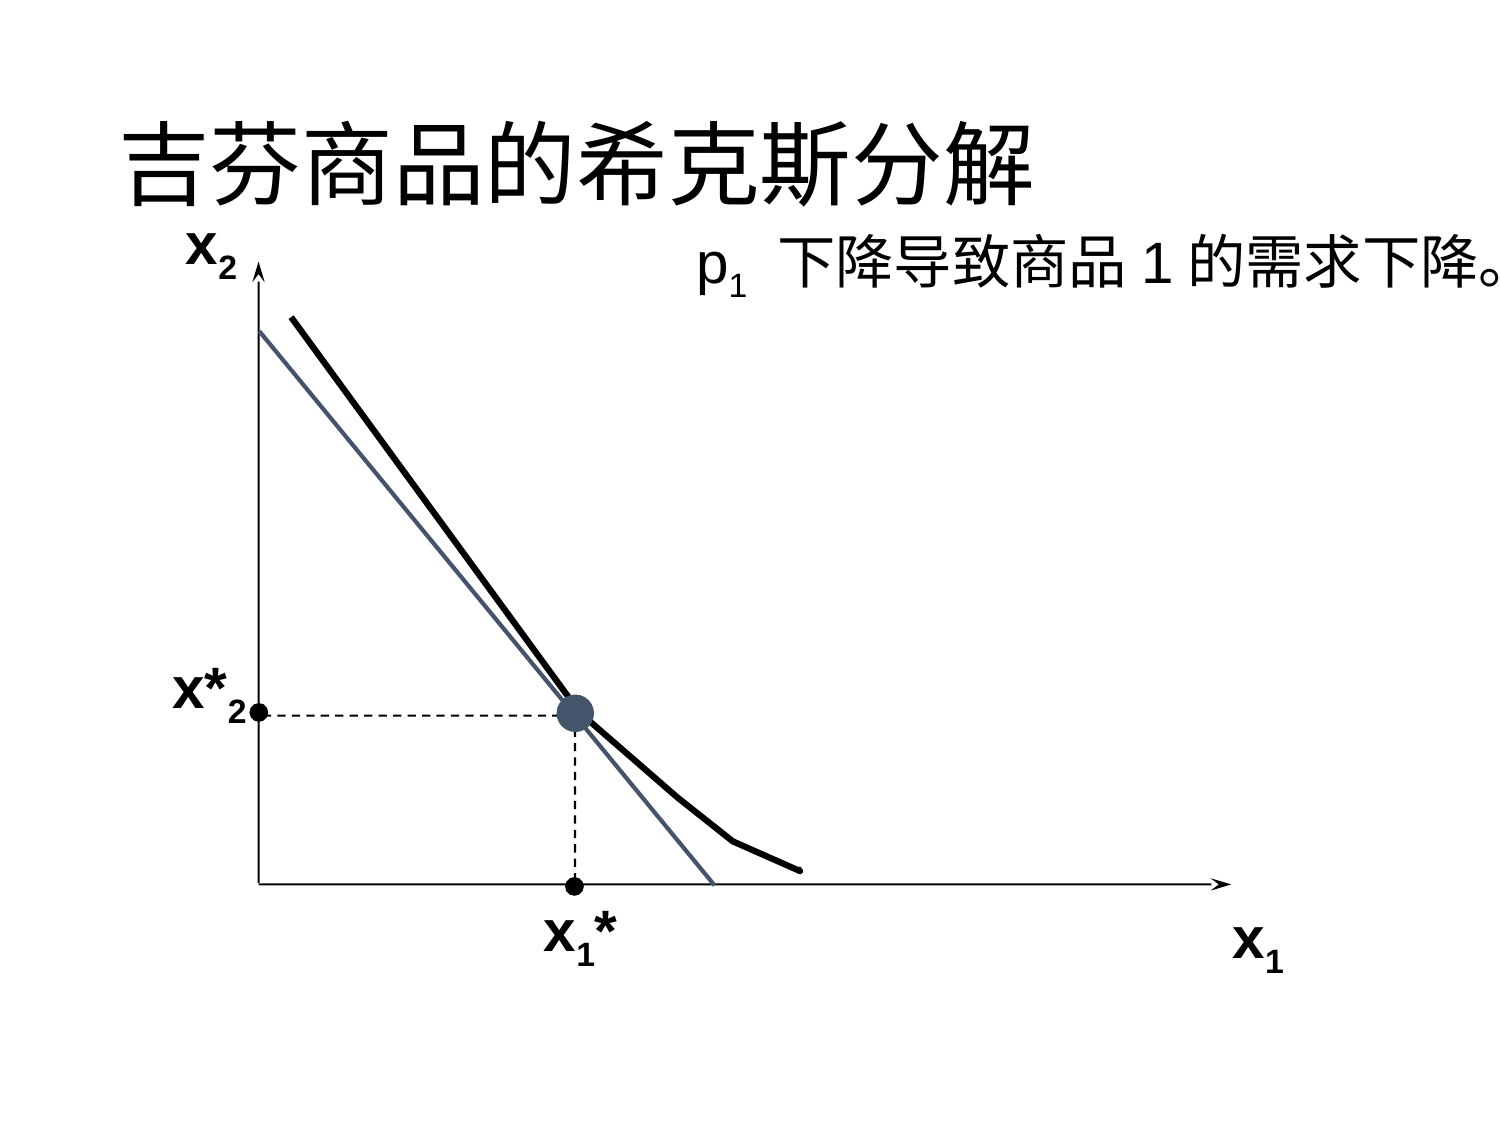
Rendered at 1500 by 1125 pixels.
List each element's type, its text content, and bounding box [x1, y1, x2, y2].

text_box [1210, 878, 1232, 891]
text_box [249, 703, 269, 722]
text_box x1 [1217, 892, 1300, 988]
text_box p1 下降导致商品1的需求下降。 [680, 217, 1500, 312]
text_box [565, 877, 584, 885]
text_box [556, 694, 595, 733]
title 吉芬商品的希克斯分解 [103, 59, 1397, 278]
text_box x*2 [157, 642, 262, 738]
text_box x2 [170, 199, 253, 294]
text_box x1* [528, 885, 634, 981]
text_box [291, 317, 801, 872]
text_box [253, 261, 265, 283]
